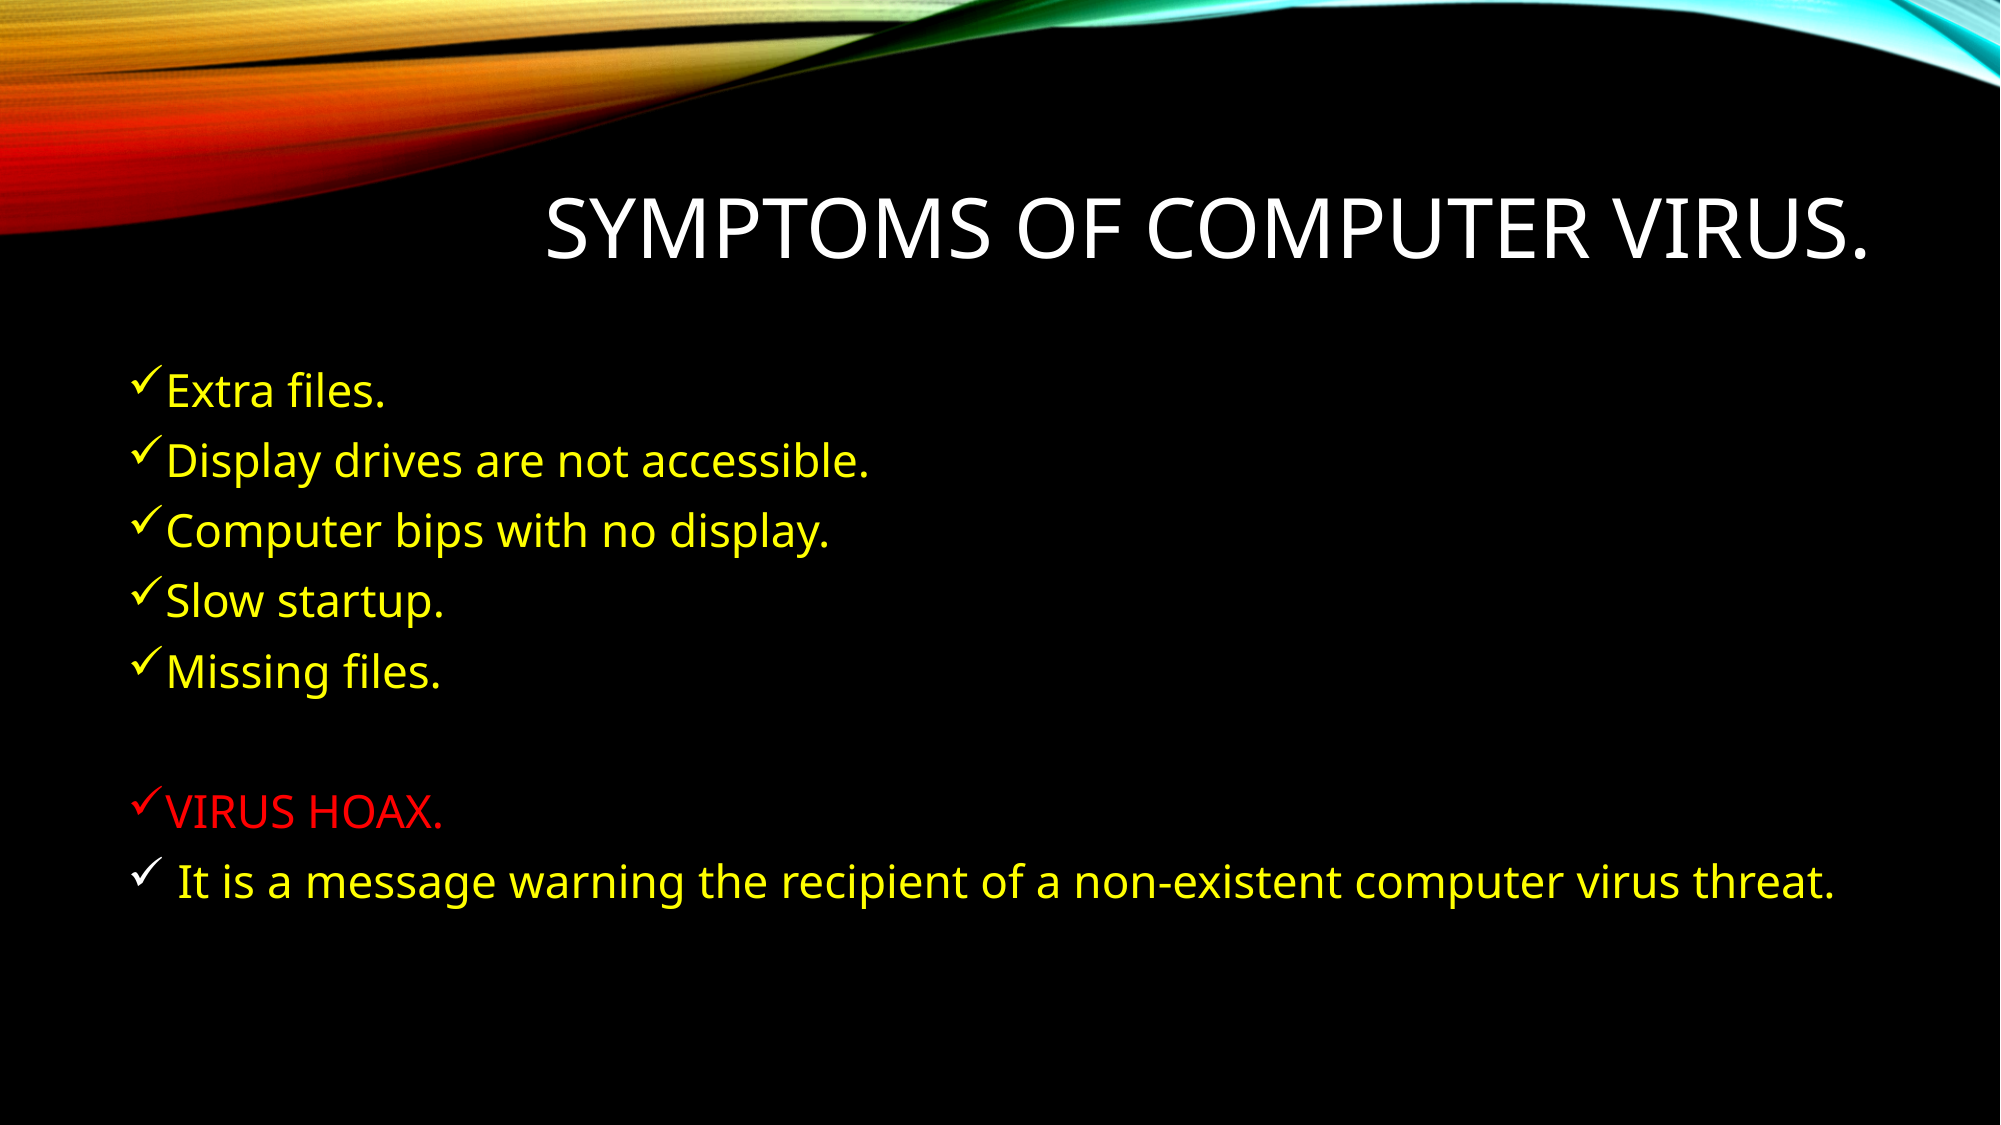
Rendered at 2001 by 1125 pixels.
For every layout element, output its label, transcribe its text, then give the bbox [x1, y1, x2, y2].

list Extra files. Display drives are not accessible. Computer bips with no display. Slow startup. Missing files. VIRUS HOAX. It is a message warning the recipient of a non-existent computer virus threat. [112, 360, 1888, 1021]
picture [0, 0, 2000, 237]
title Symptoms of computer virus. [474, 125, 1888, 338]
